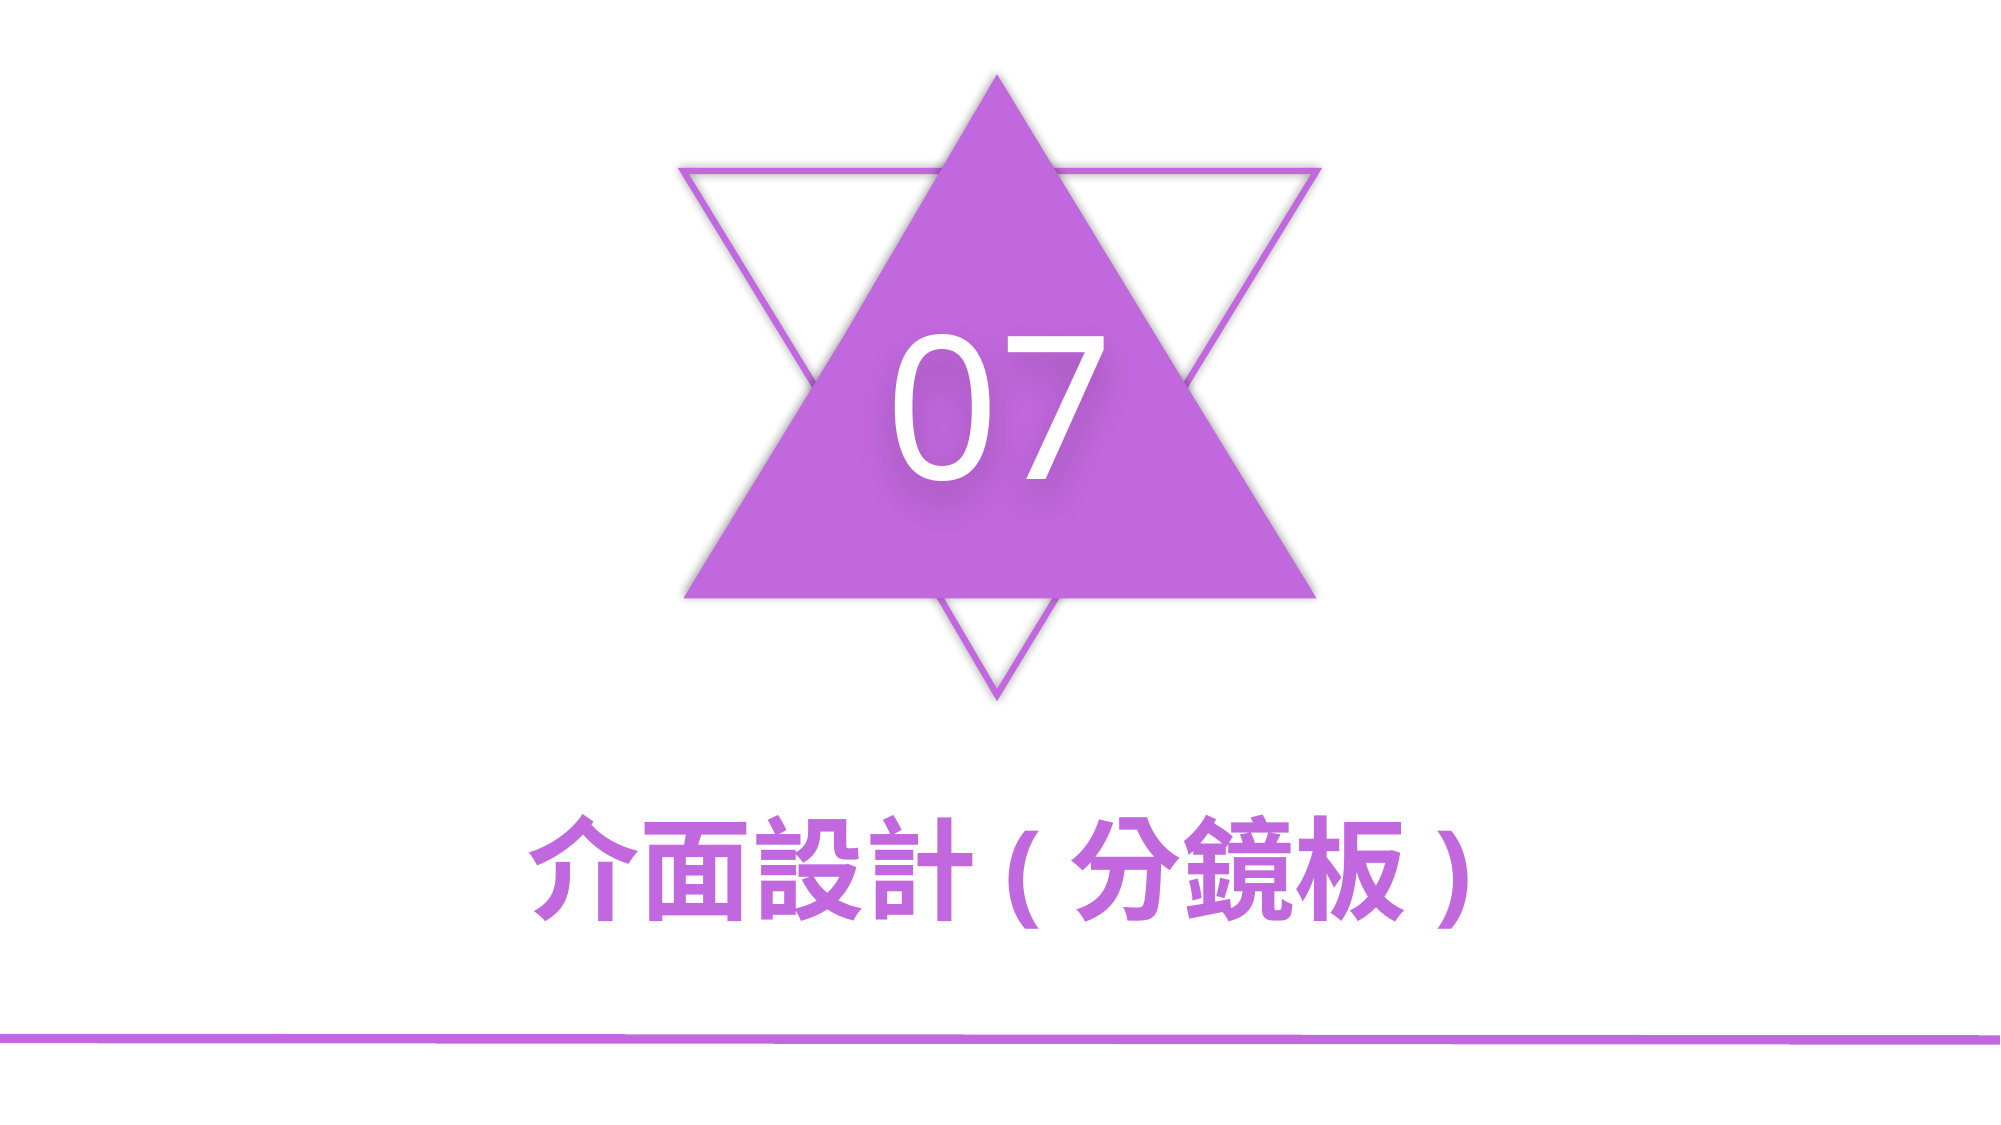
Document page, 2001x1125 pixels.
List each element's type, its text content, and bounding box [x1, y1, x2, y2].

text_box [1017, 404, 1319, 600]
text_box [681, 169, 931, 363]
text_box [681, 407, 983, 600]
text_box 介面設計(分鏡板) [512, 791, 1488, 942]
text_box [1063, 169, 1319, 366]
text_box [944, 607, 1052, 698]
text_box [901, 72, 1096, 235]
text_box 07 [820, 235, 1180, 564]
